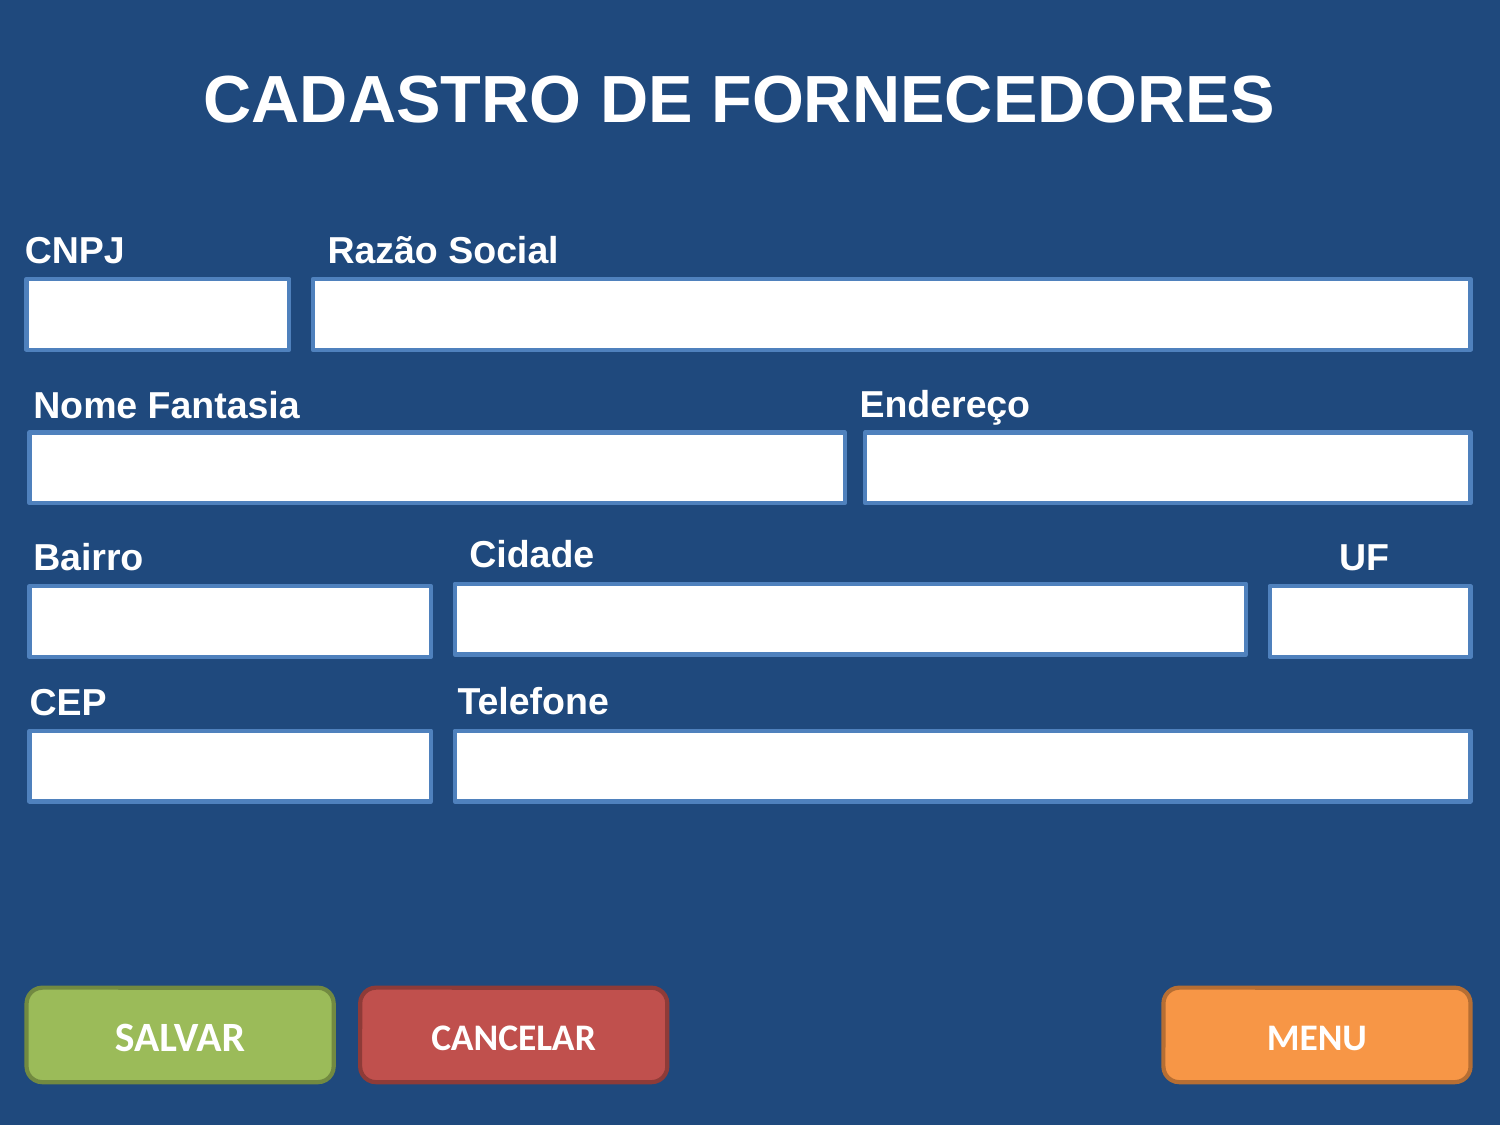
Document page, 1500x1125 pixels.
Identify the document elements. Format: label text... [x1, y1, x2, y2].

text_box [27, 584, 433, 659]
text_box MENU [1161, 985, 1473, 1085]
text_box [24, 277, 291, 352]
text_box Bairro [18, 525, 350, 586]
text_box Cidade [454, 523, 786, 583]
text_box [1268, 584, 1473, 659]
text_box [863, 430, 1473, 505]
text_box SALVAR [24, 985, 336, 1085]
text_box Nome Fantasia [18, 373, 350, 434]
text_box [27, 430, 847, 505]
text_box CANCELAR [358, 985, 670, 1085]
text_box Telefone [442, 670, 774, 730]
text_box [453, 729, 1473, 804]
text_box [311, 277, 1473, 352]
text_box CEP [14, 670, 346, 731]
text_box [453, 582, 1248, 657]
text_box Endereço [844, 372, 1091, 432]
text_box CADASTRO DE FORNECEDORES [188, 48, 1311, 144]
text_box CNPJ [10, 218, 290, 278]
text_box UF [1257, 526, 1471, 586]
text_box [27, 729, 433, 804]
text_box Razão Social [312, 218, 739, 278]
